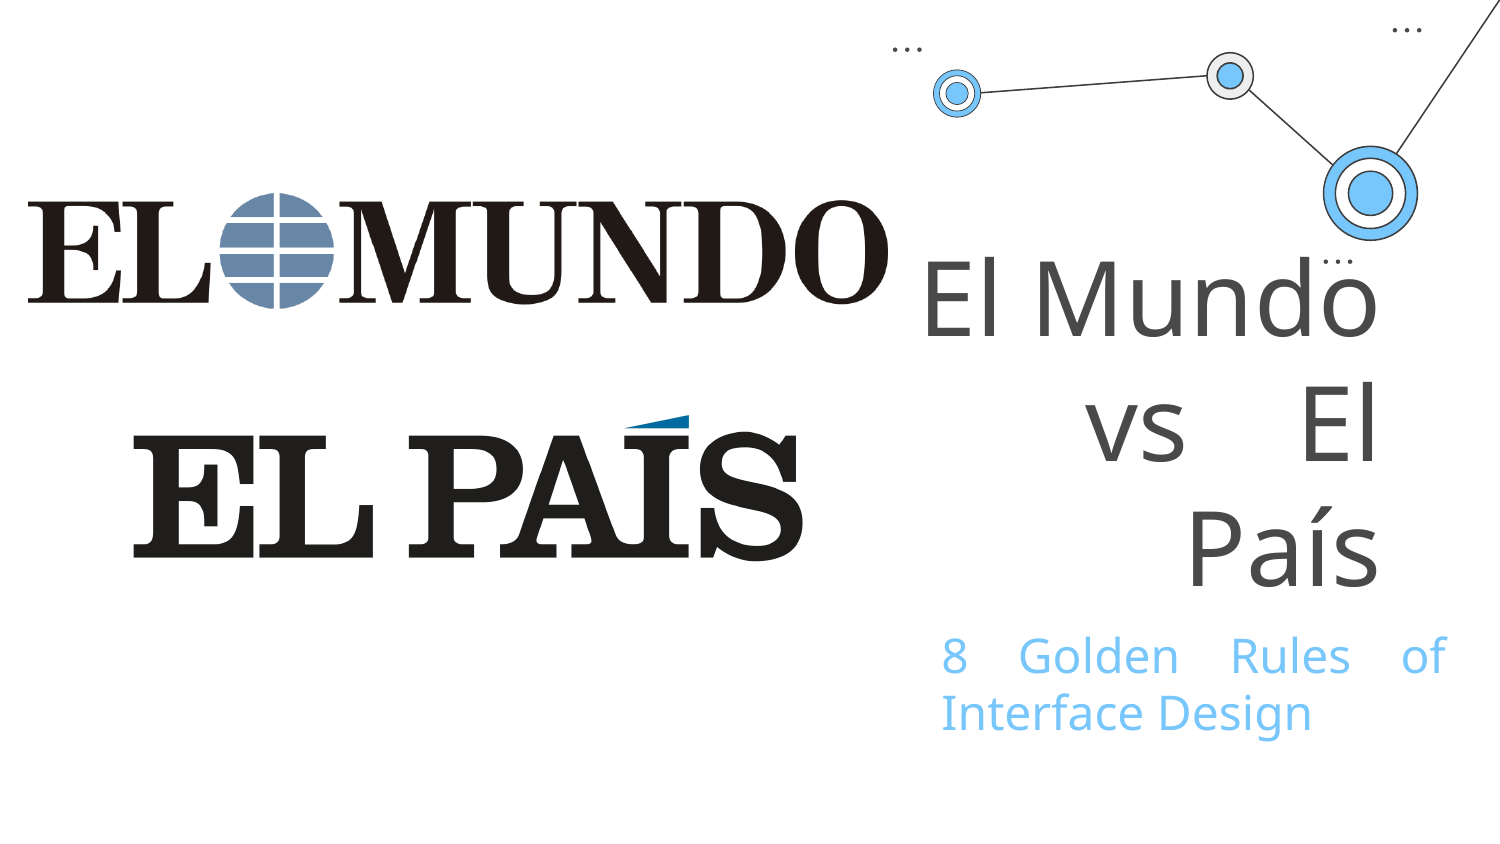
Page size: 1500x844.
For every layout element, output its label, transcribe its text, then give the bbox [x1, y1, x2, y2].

title El Mundo vs El País [861, 328, 1397, 623]
subtitle 8 Golden Rules of Interface Design [926, 610, 1462, 758]
picture [130, 414, 806, 562]
picture [28, 193, 888, 309]
